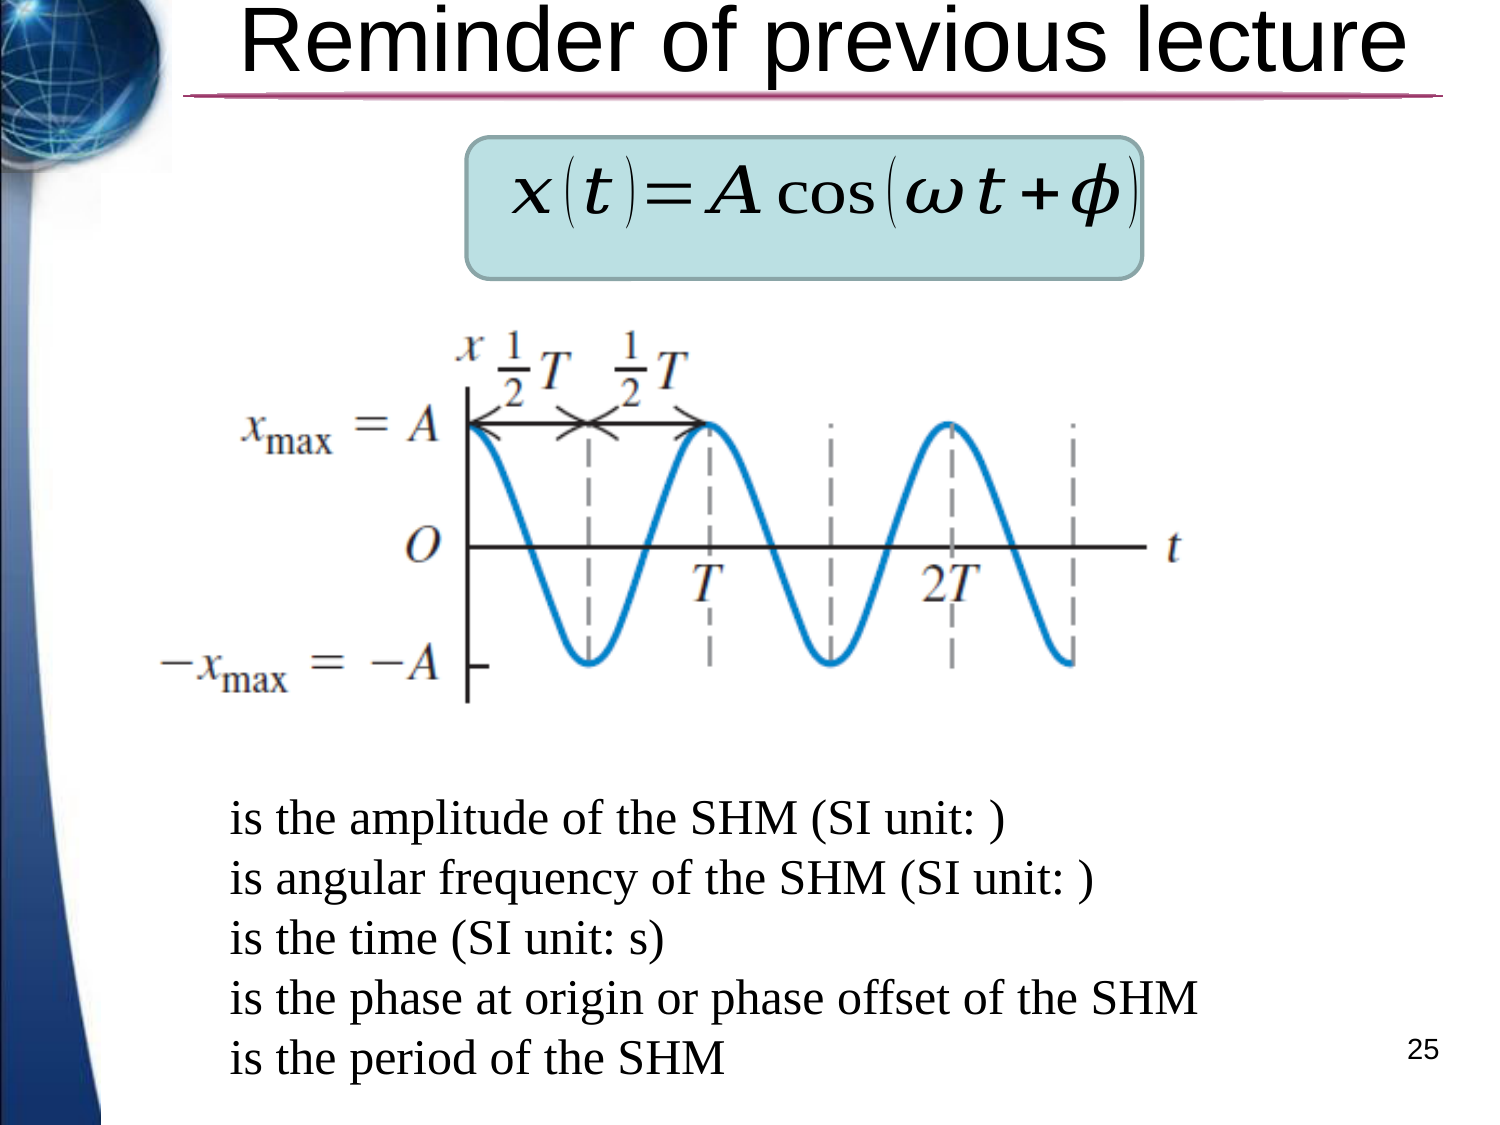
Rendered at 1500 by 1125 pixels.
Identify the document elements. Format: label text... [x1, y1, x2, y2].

picture [0, 0, 172, 1125]
picture [135, 318, 1262, 745]
slide_number 25 [1104, 1022, 1455, 1092]
title Reminder of previous lecture [150, 0, 1500, 160]
text_box [464, 160, 1145, 282]
